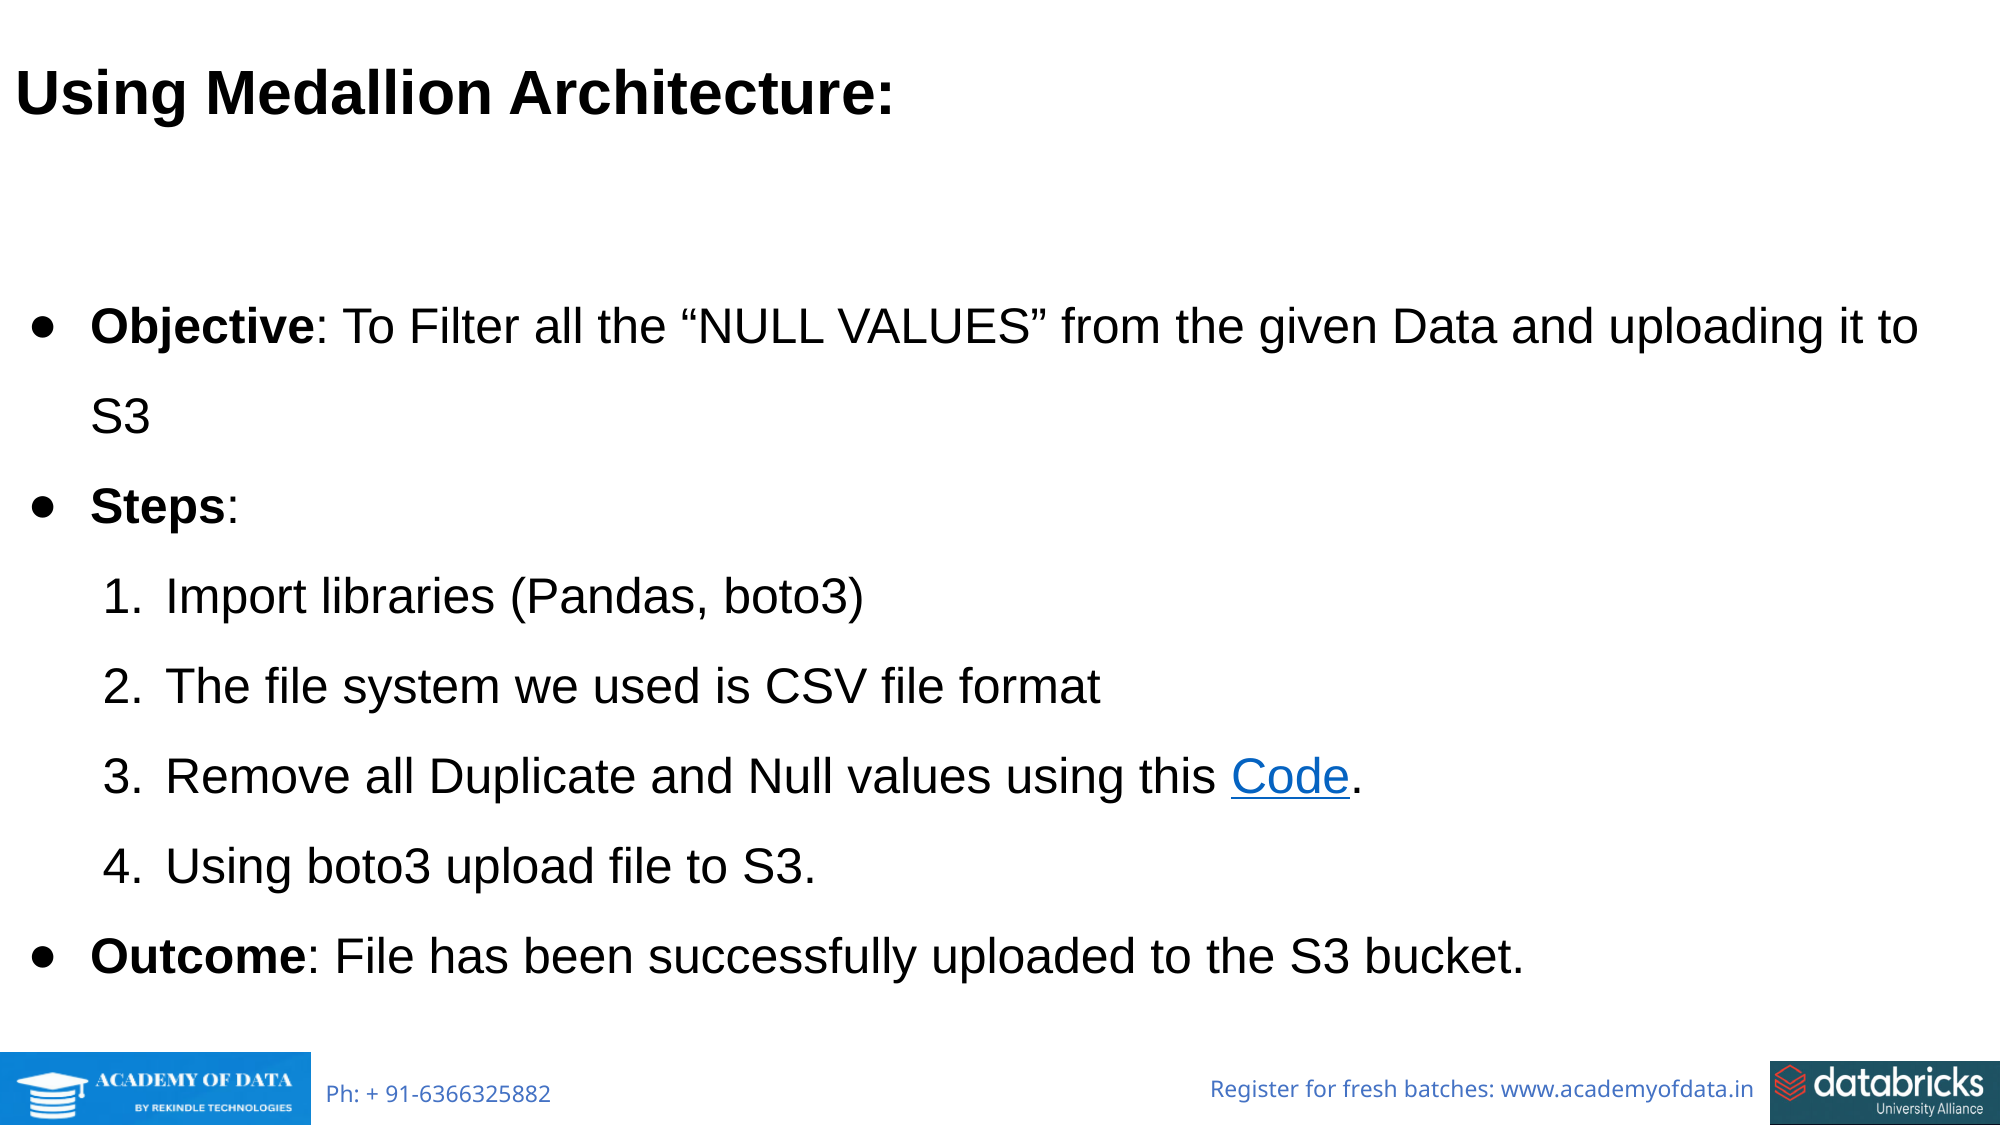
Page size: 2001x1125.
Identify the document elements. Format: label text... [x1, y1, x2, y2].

picture [0, 1052, 311, 1125]
text_box Using Medallion Architecture: Objective: To Filter all the “NULL VALUES” from the given Data and uploading it to S3 Steps: Import libraries (Pandas, boto3) The file system we used is CSV file format Remove all Duplicate and Null values using this Code. Using boto3 upload file to S3. Outcome: File has been successfully uploaded to the S3 bucket. [0, 0, 2000, 981]
picture [1770, 1061, 2000, 1125]
